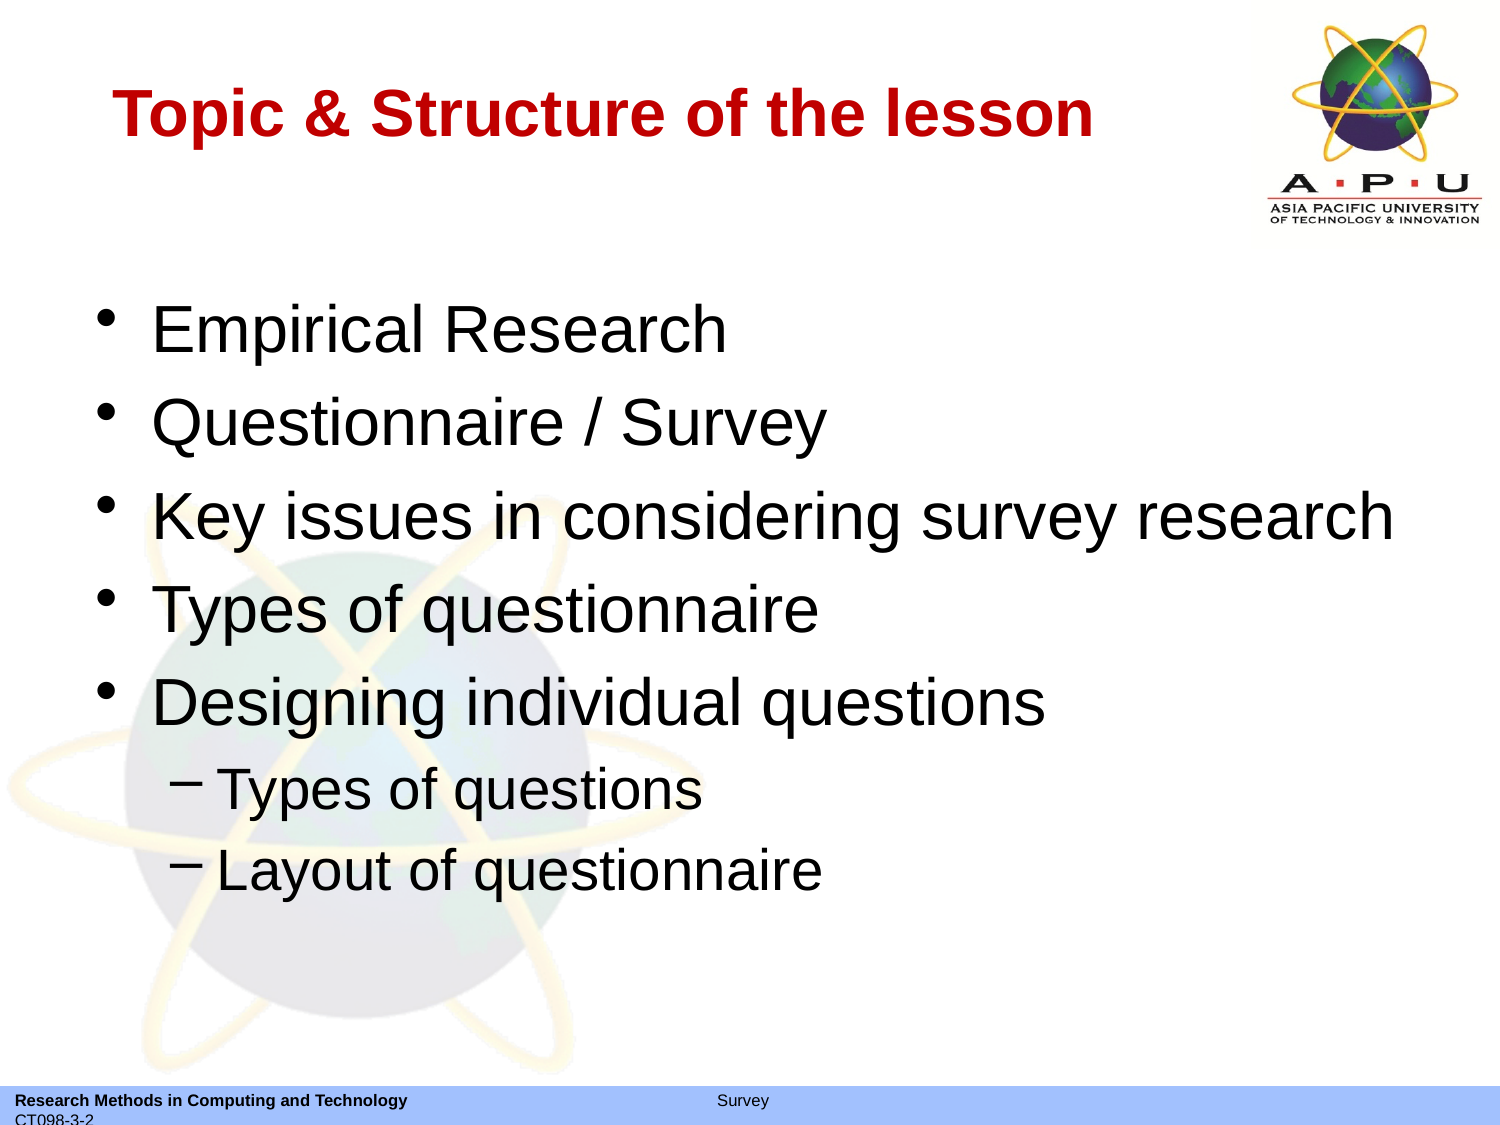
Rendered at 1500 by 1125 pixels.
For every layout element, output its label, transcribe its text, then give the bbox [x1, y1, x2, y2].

text_box Topic & Structure of the lesson [98, 62, 1112, 158]
picture [1251, 0, 1500, 249]
list Empirical Research Questionnaire / Survey Key issues in considering survey research Types of questionnaire Designing individual questions Types of questions Layout of questionnaire [79, 278, 1430, 1021]
